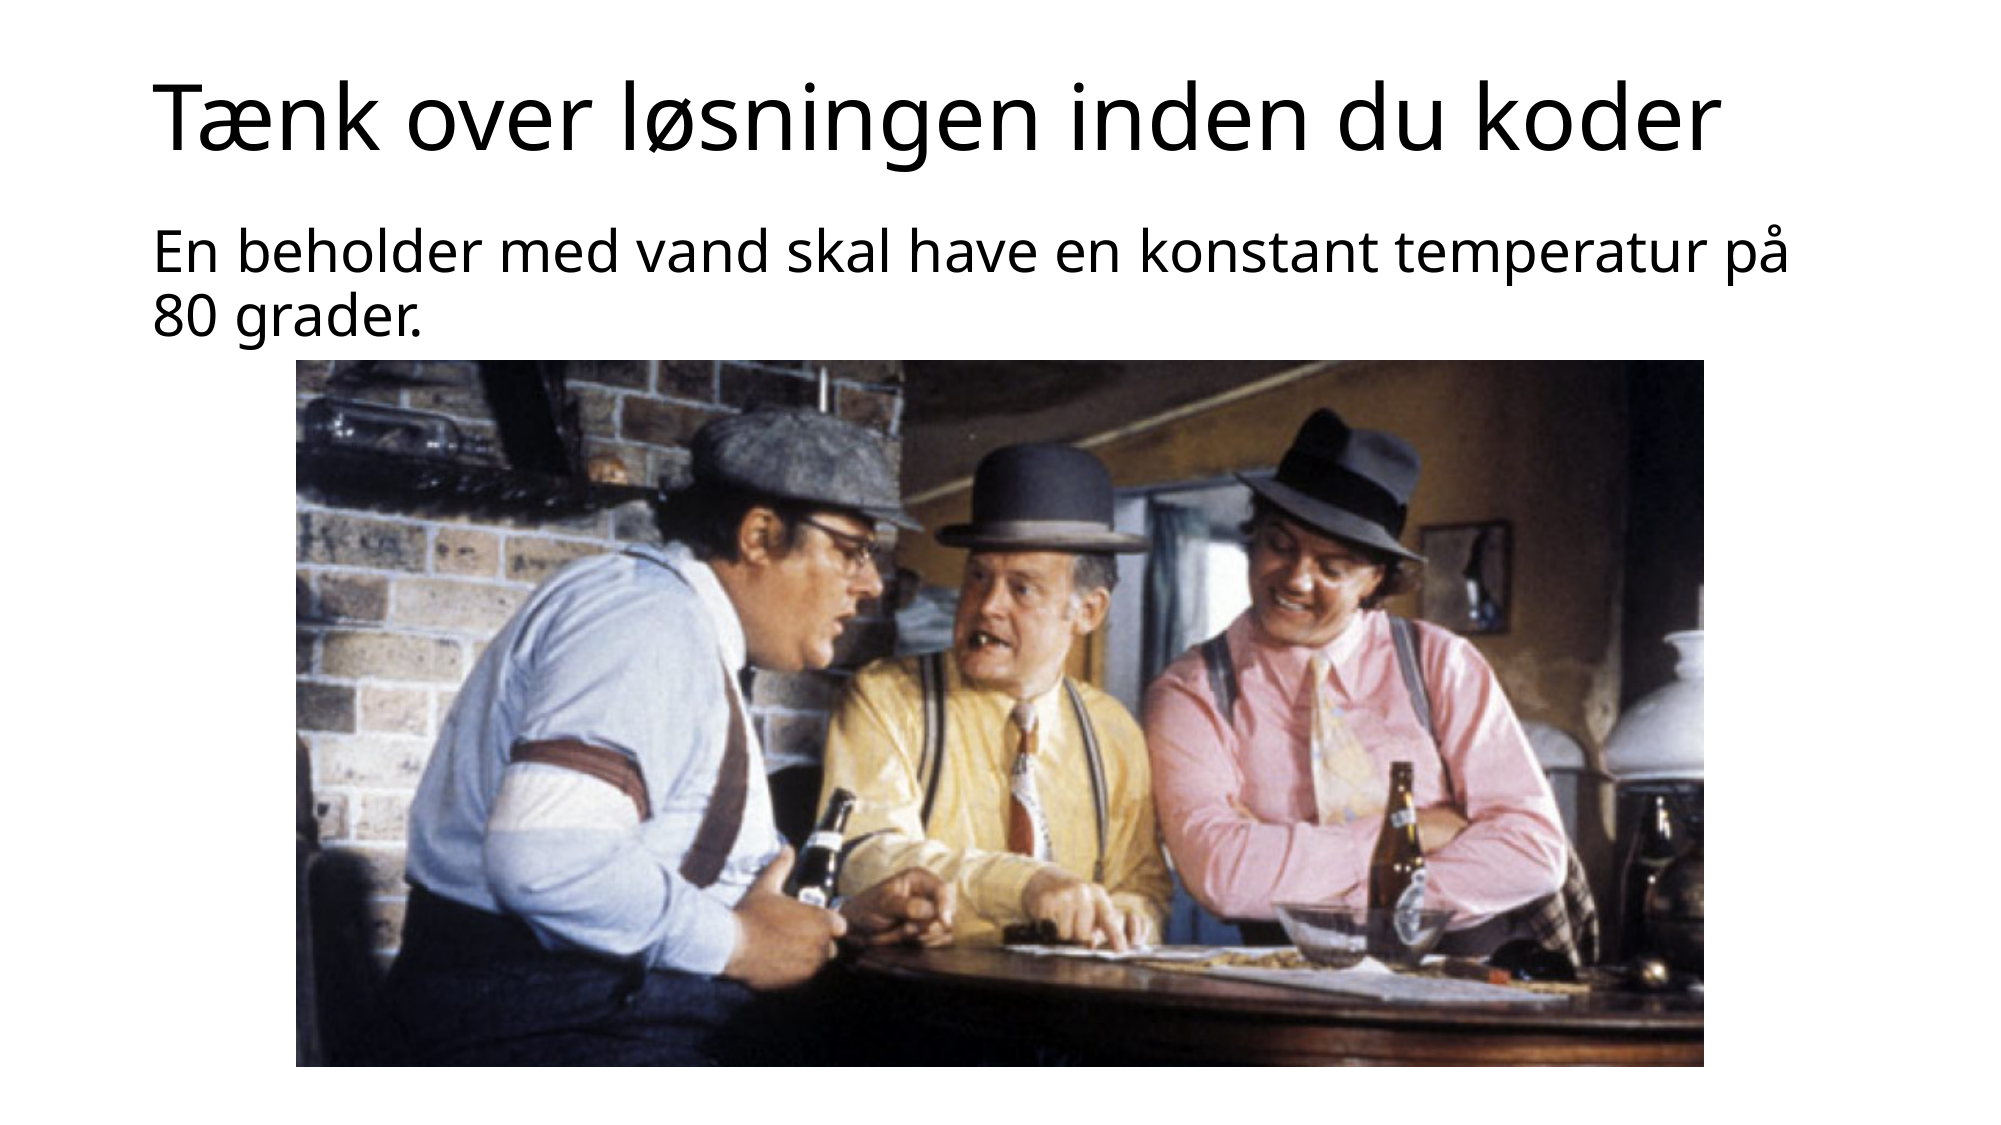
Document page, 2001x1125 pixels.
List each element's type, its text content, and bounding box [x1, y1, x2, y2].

title Tænk over løsningen inden du koder [137, 59, 1863, 182]
picture [296, 360, 1704, 1067]
list En beholder med vand skal have en konstant temperatur på 80 grader. [137, 215, 1863, 1014]
